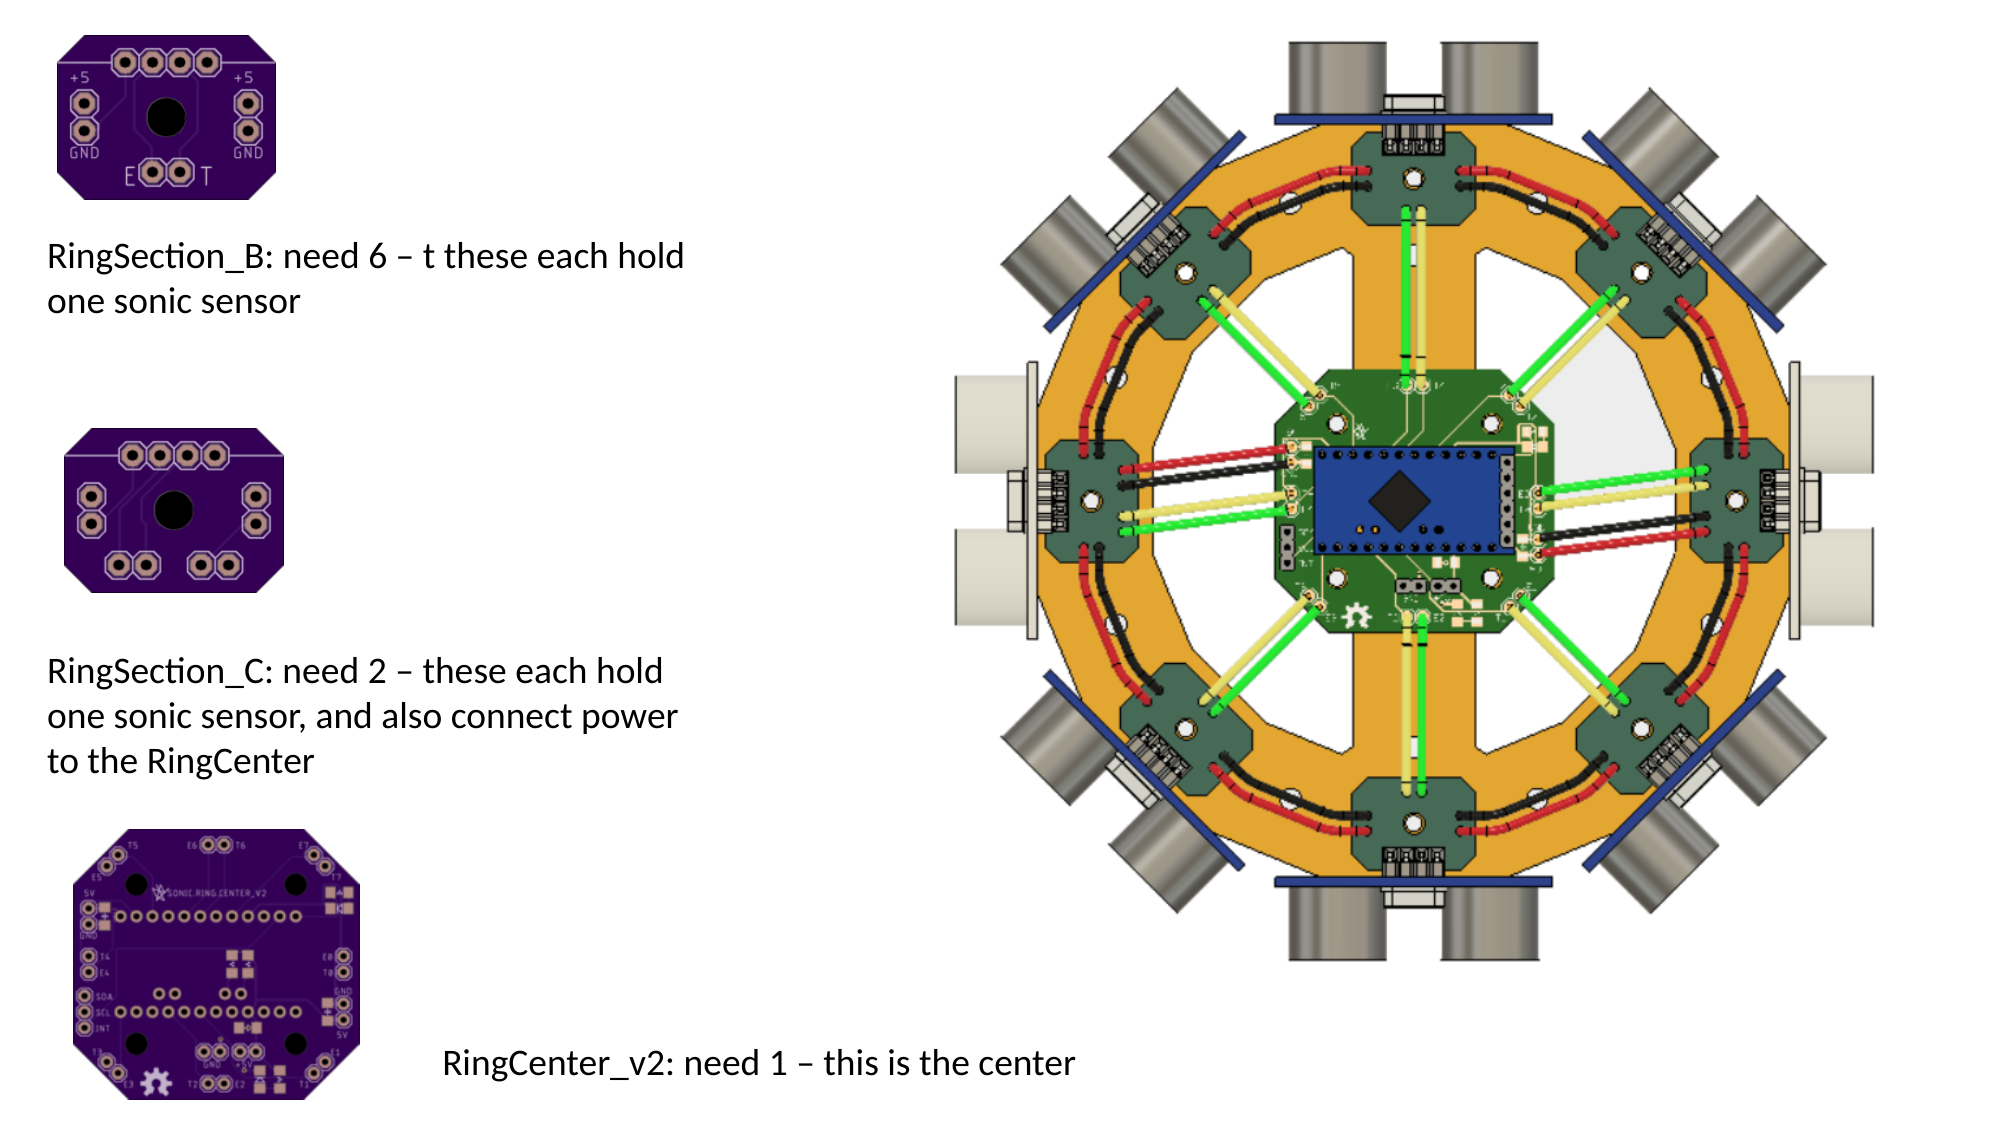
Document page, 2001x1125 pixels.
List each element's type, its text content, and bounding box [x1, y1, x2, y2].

picture [57, 35, 276, 200]
text_box RingSection_C: need 2 – these each hold one sonic sensor, and also connect power to the RingCenter [32, 638, 718, 789]
picture [73, 829, 360, 1100]
picture [934, 36, 1907, 985]
text_box RingSection_B: need 6 – t these each hold one sonic sensor [32, 223, 718, 329]
text_box RingCenter_v2: need 1 – this is the center [427, 1031, 1092, 1091]
picture [64, 428, 284, 593]
